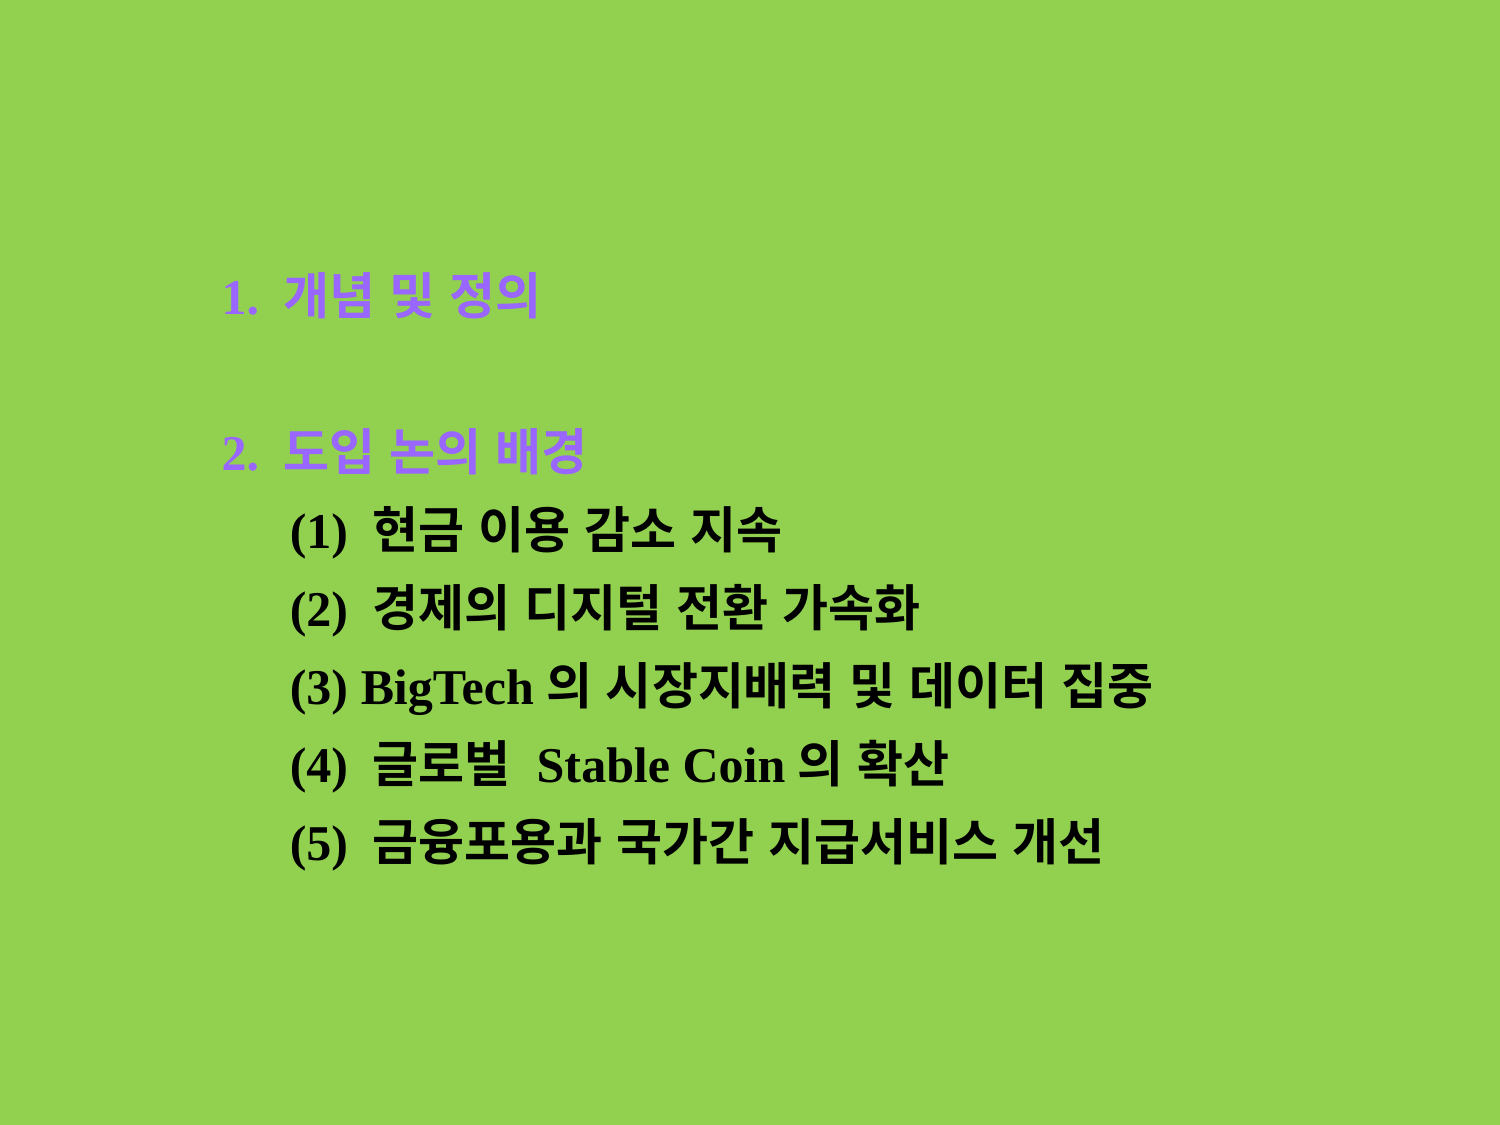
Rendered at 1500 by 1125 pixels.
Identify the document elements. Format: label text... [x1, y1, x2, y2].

title 1. 개념 및 정의 2. 도입 논의 배경 (1) 현금 이용 감소 지속 (2) 경제의 디지털 전환 가속화 (3) BigTech의 시장지배력 및 데이터 집중 (4) 글로벌 Stable Coin의 확산 (5) 금융포용과 국가간 지급서비스 개선 [202, 235, 1222, 881]
